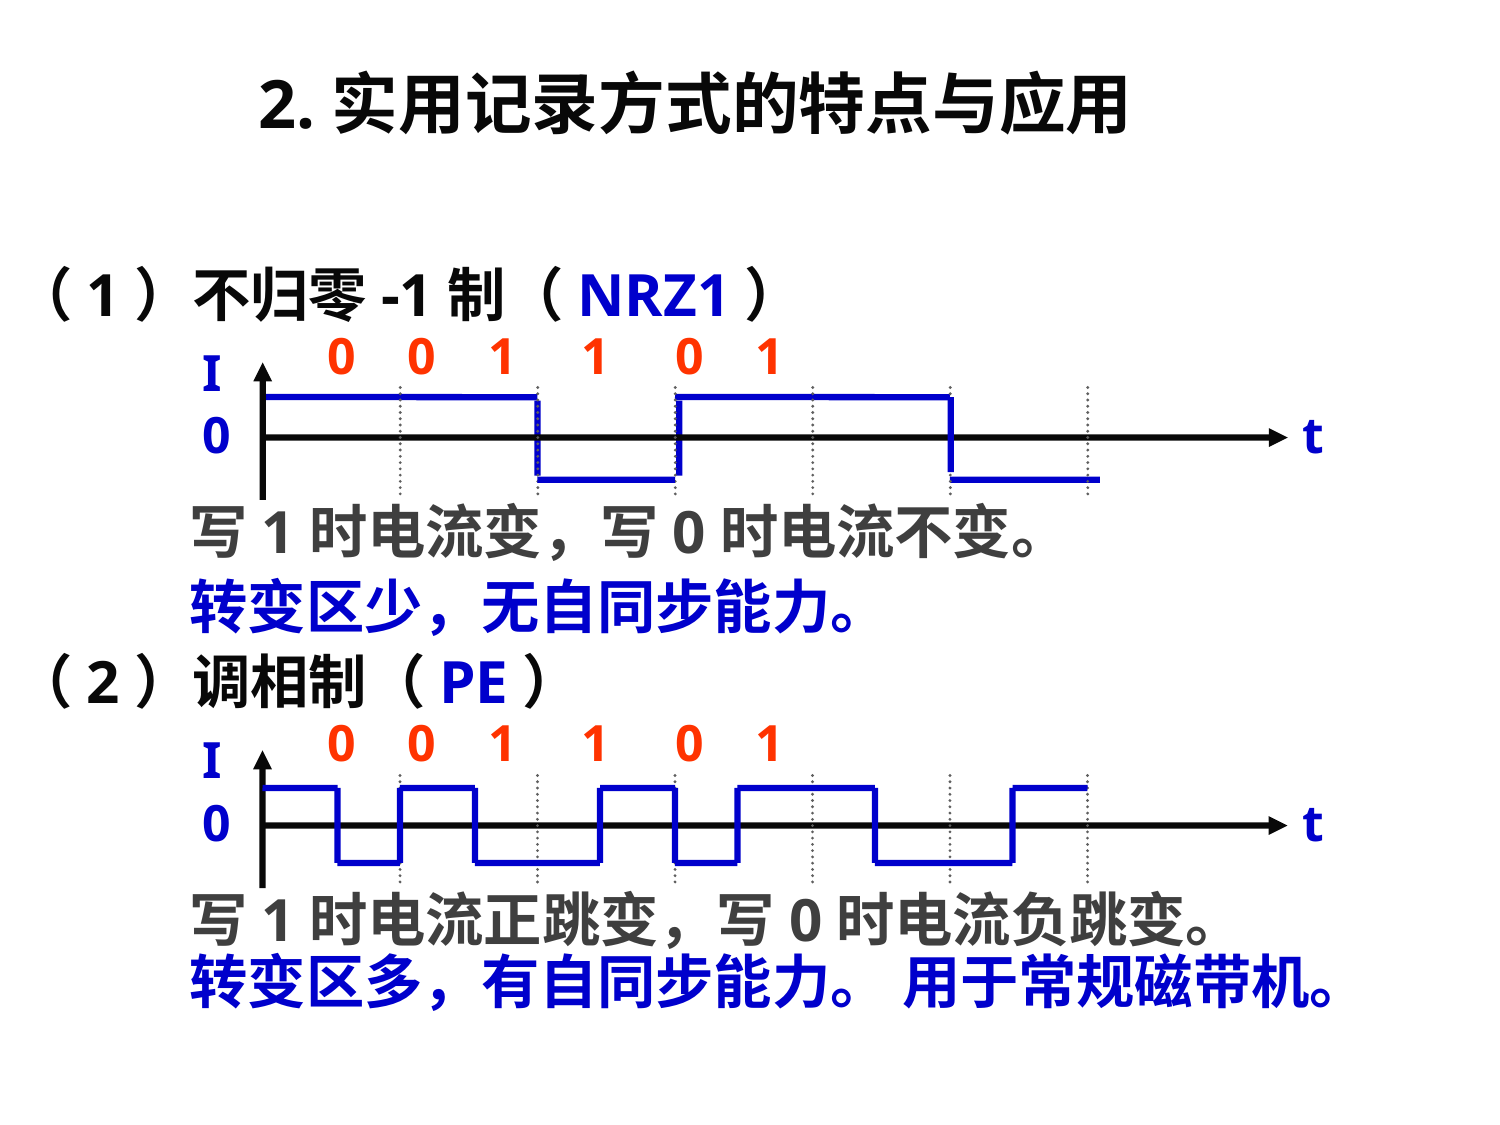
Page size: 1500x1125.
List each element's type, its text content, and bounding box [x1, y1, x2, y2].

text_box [187, 349, 1388, 500]
text_box 0 0 1 1 0 1 [312, 338, 1313, 349]
text_box （2）调相制（PE） [0, 638, 825, 723]
text_box （1）不归零-1制（NRZ1） [0, 250, 825, 336]
text_box 写1时电流变，写0时电流不变。 [174, 488, 1100, 563]
text_box 用于常规磁带机。 [887, 938, 1500, 1023]
text_box 转变区少，无自同步能力。 [174, 563, 1100, 648]
text_box 0 0 1 1 0 1 [312, 725, 1313, 737]
text_box 转变区多，有自同步能力。 [174, 938, 887, 1023]
text_box 写1时电流正跳变，写0时电流负跳变。 [174, 875, 1500, 938]
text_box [187, 737, 1388, 888]
text_box 2.实用记录方式的特点与应用 [243, 54, 1194, 150]
